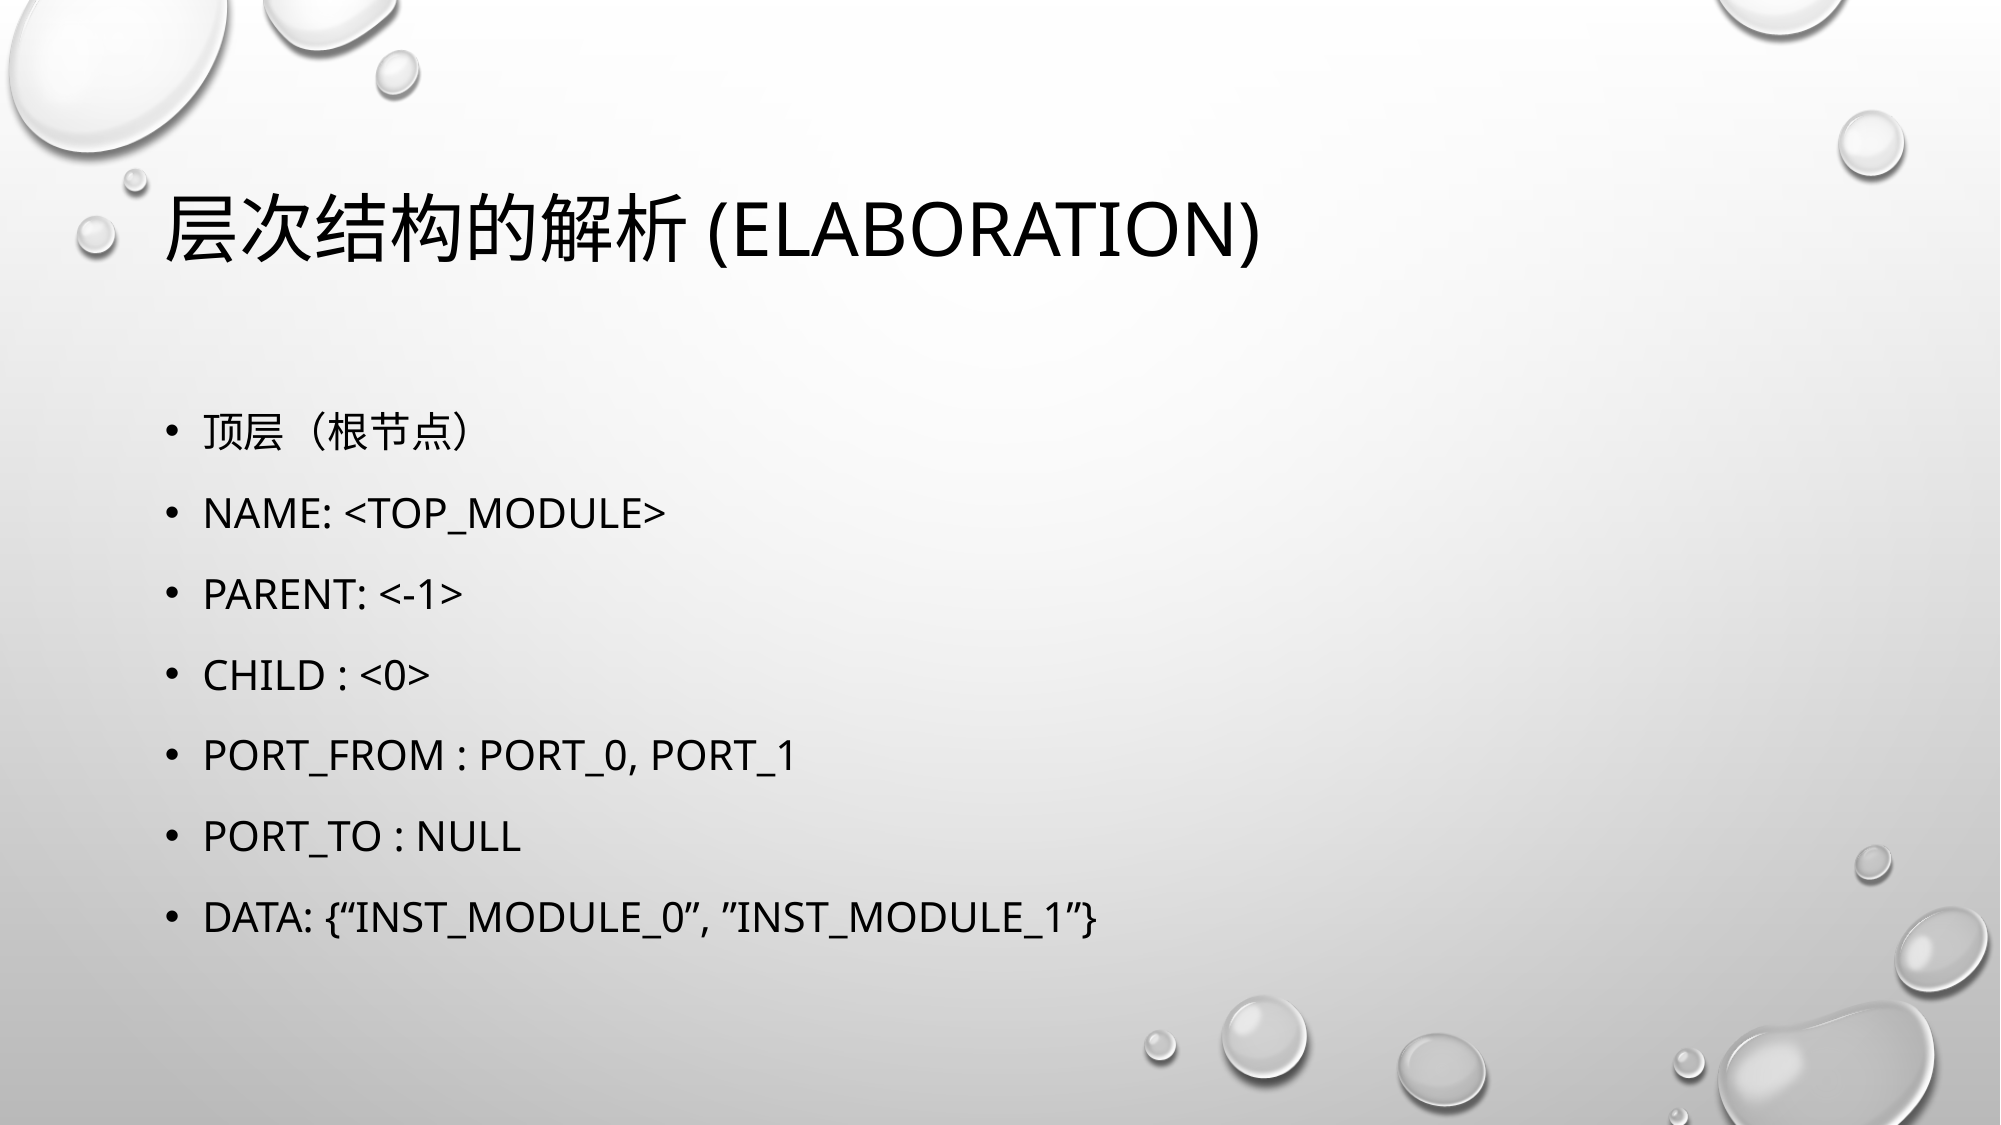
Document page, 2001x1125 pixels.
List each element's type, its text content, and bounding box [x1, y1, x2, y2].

list 顶层（根节点） Name: <top_module> Parent: <-1> Child : <0> Port_from : port_0, port_1 Port_to : null Data: {“inst_module_0”, ”inst_module_1”} [149, 388, 1850, 950]
title 层次结构的解析(elaboration) [149, 101, 1851, 364]
picture [0, 0, 2000, 1125]
